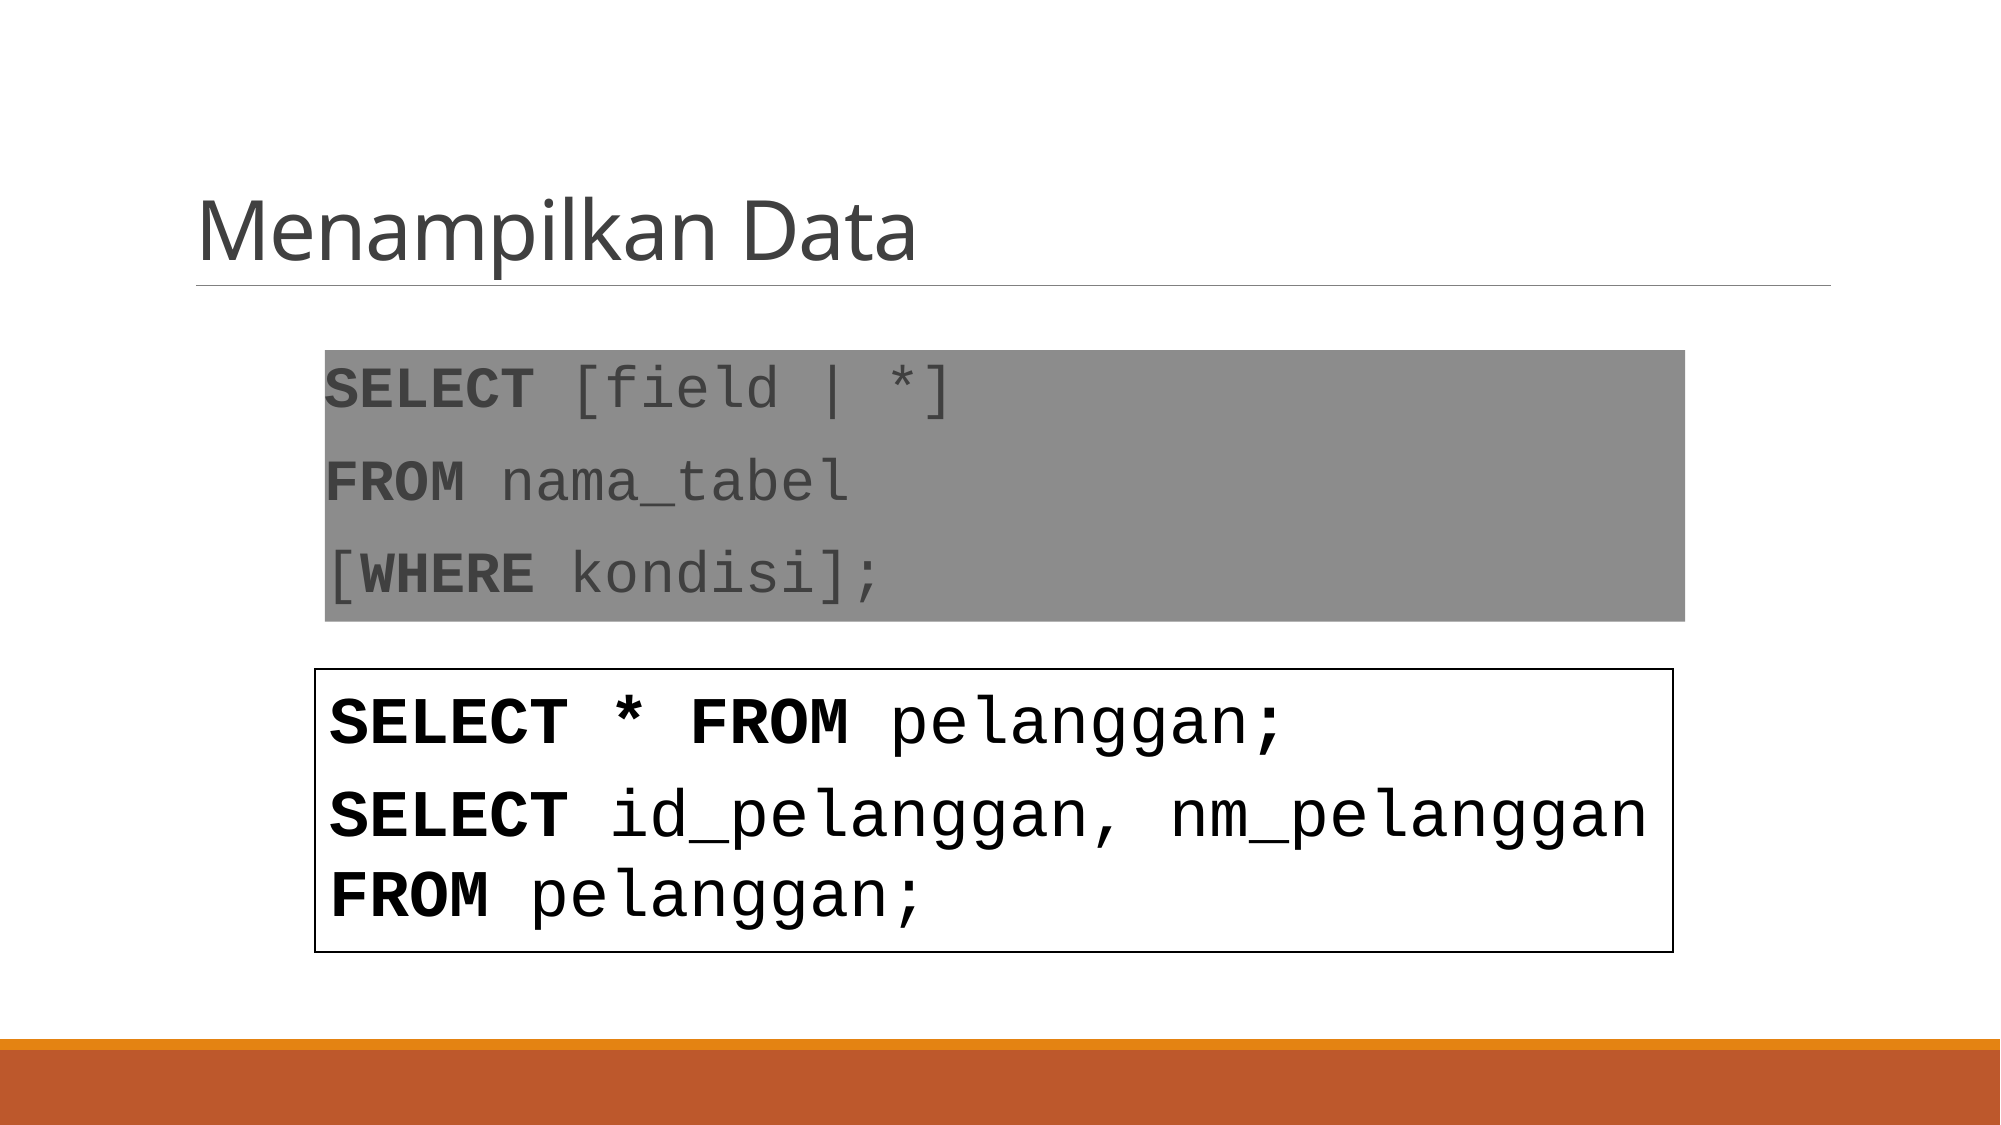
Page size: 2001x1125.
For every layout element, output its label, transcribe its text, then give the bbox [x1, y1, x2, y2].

title Menampilkan Data [180, 47, 1830, 285]
list SELECT [field | *] FROM nama_tabel [WHERE kondisi]; [324, 350, 1686, 622]
text_box SELECT * FROM pelanggan; SELECT id_pelanggan, nm_pelanggan FROM pelanggan; [314, 668, 1674, 953]
